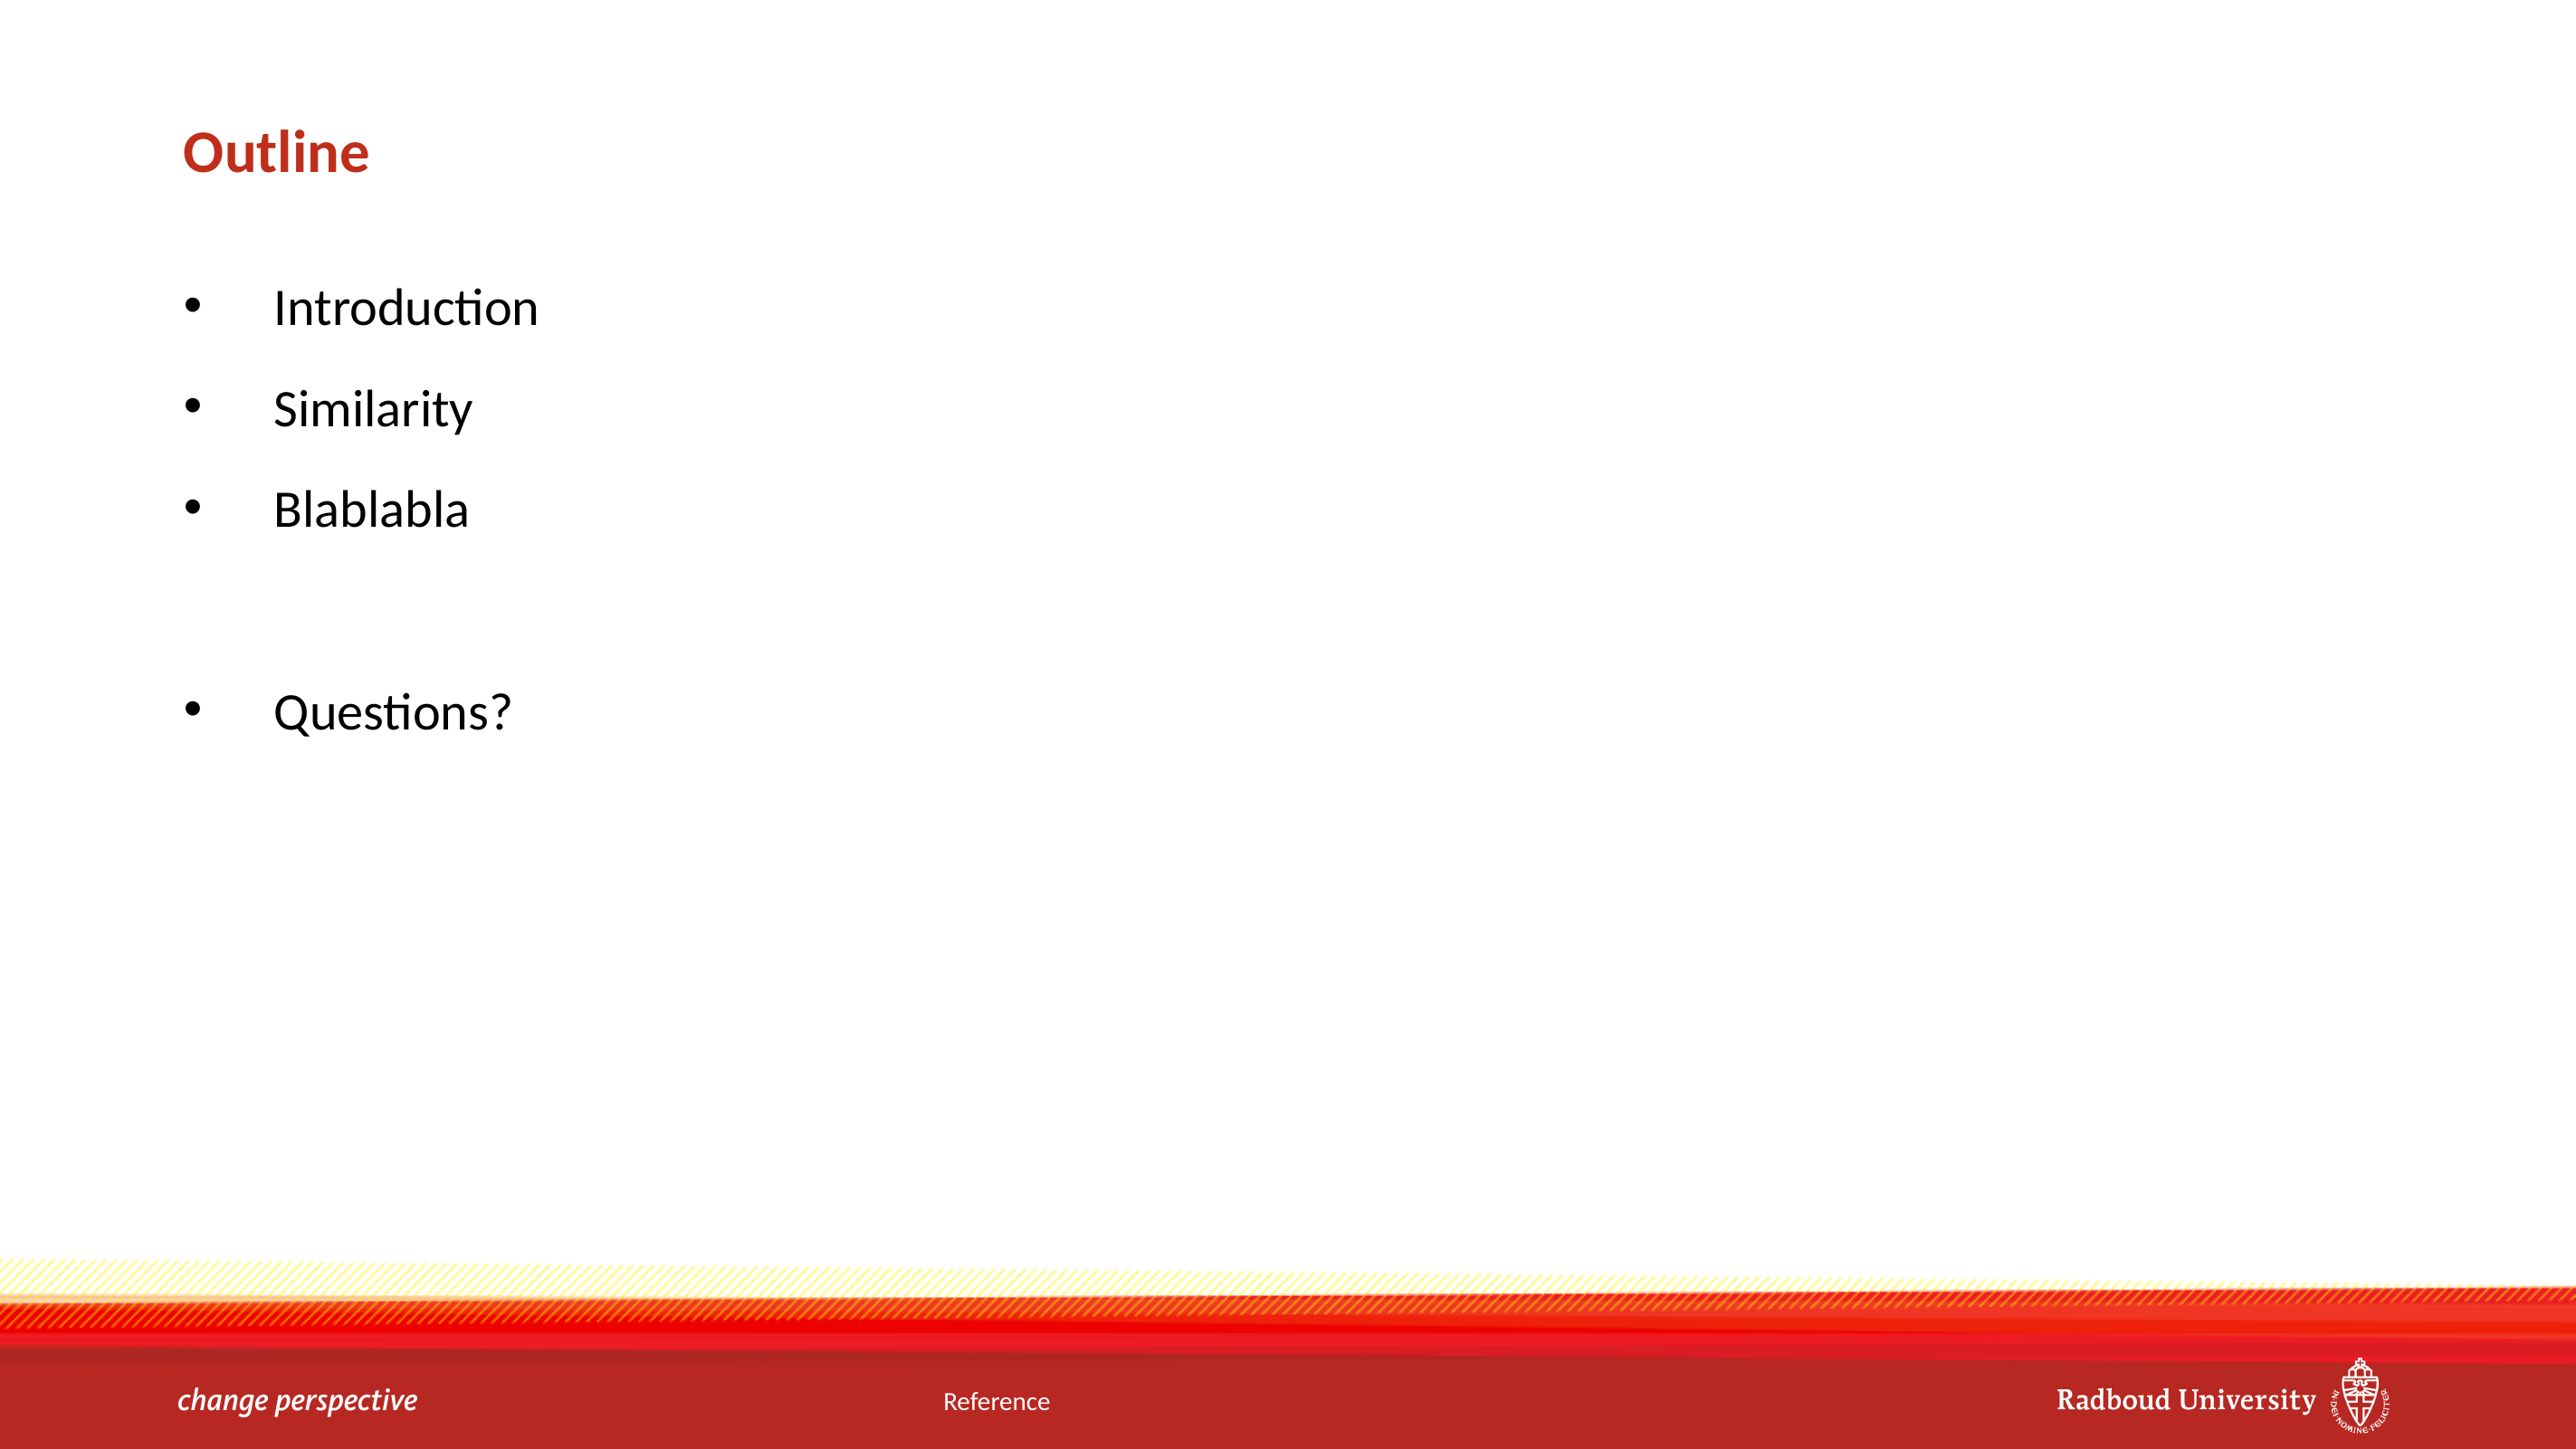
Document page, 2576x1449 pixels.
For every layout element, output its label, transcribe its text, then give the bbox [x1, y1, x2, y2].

picture [0, 0, 2576, 1449]
title Outline [178, 107, 2390, 267]
list Introduction Similarity Blablabla Questions? [177, 267, 2390, 1310]
footer Reference [943, 1361, 1445, 1439]
